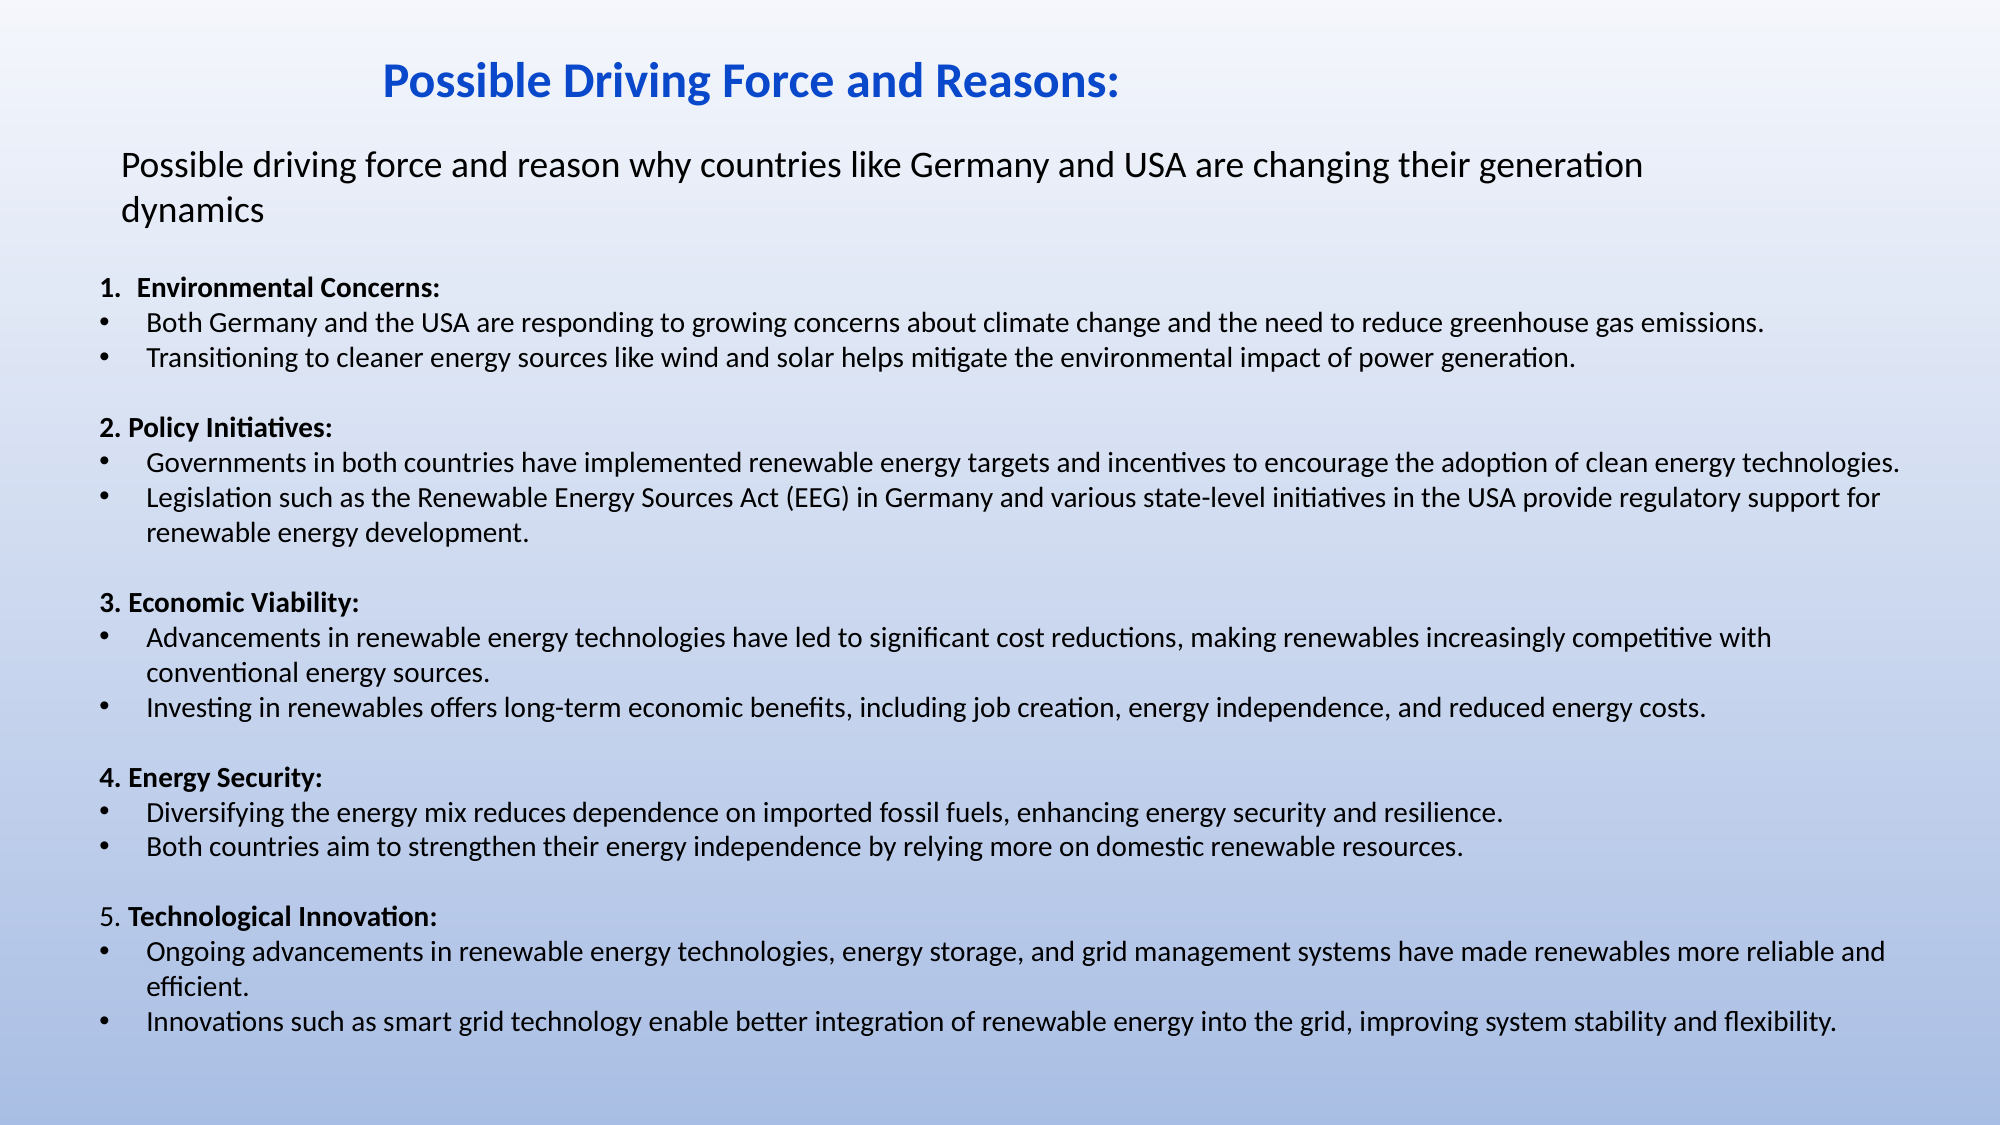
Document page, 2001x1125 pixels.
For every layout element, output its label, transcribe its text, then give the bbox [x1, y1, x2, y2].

text_box Possible driving force and reason why countries like Germany and USA are changing their generation dynamics [106, 132, 1794, 238]
text_box Environmental Concerns: Both Germany and the USA are responding to growing concerns about climate change and the need to reduce greenhouse gas emissions. Transitioning to cleaner energy sources like wind and solar helps mitigate the environmental impact of power generation. 2. Policy Initiatives: Governments in both countries have implemented renewable energy targets and incentives to encourage the adoption of clean energy technologies. Legislation such as the Renewable Energy Sources Act (EEG) in Germany and various state-level initiatives in the USA provide regulatory support for renewable energy development. 3. Economic Viability: Advancements in renewable energy technologies have led to significant cost reductions, making renewables increasingly competitive with conventional energy sources. Investing in renewables offers long-term economic benefits, including job creation, energy independence, and reduced energy costs. 4. Energy Security: Diversifying the energy mix reduces dependence on imported fossil fuels, enhancing energy security and resilience. Both countries aim to strengthen their energy independence by relying more on domestic renewable resources. 5. Technological Innovation: Ongoing advancements in renewable energy technologies, energy storage, and grid management systems have made renewables more reliable and efficient. Innovations such as smart grid technology enable better integration of renewable energy into the grid, improving system stability and flexibility. [84, 260, 1919, 1045]
text_box Possible Driving Force and Reasons: [367, 39, 1761, 115]
